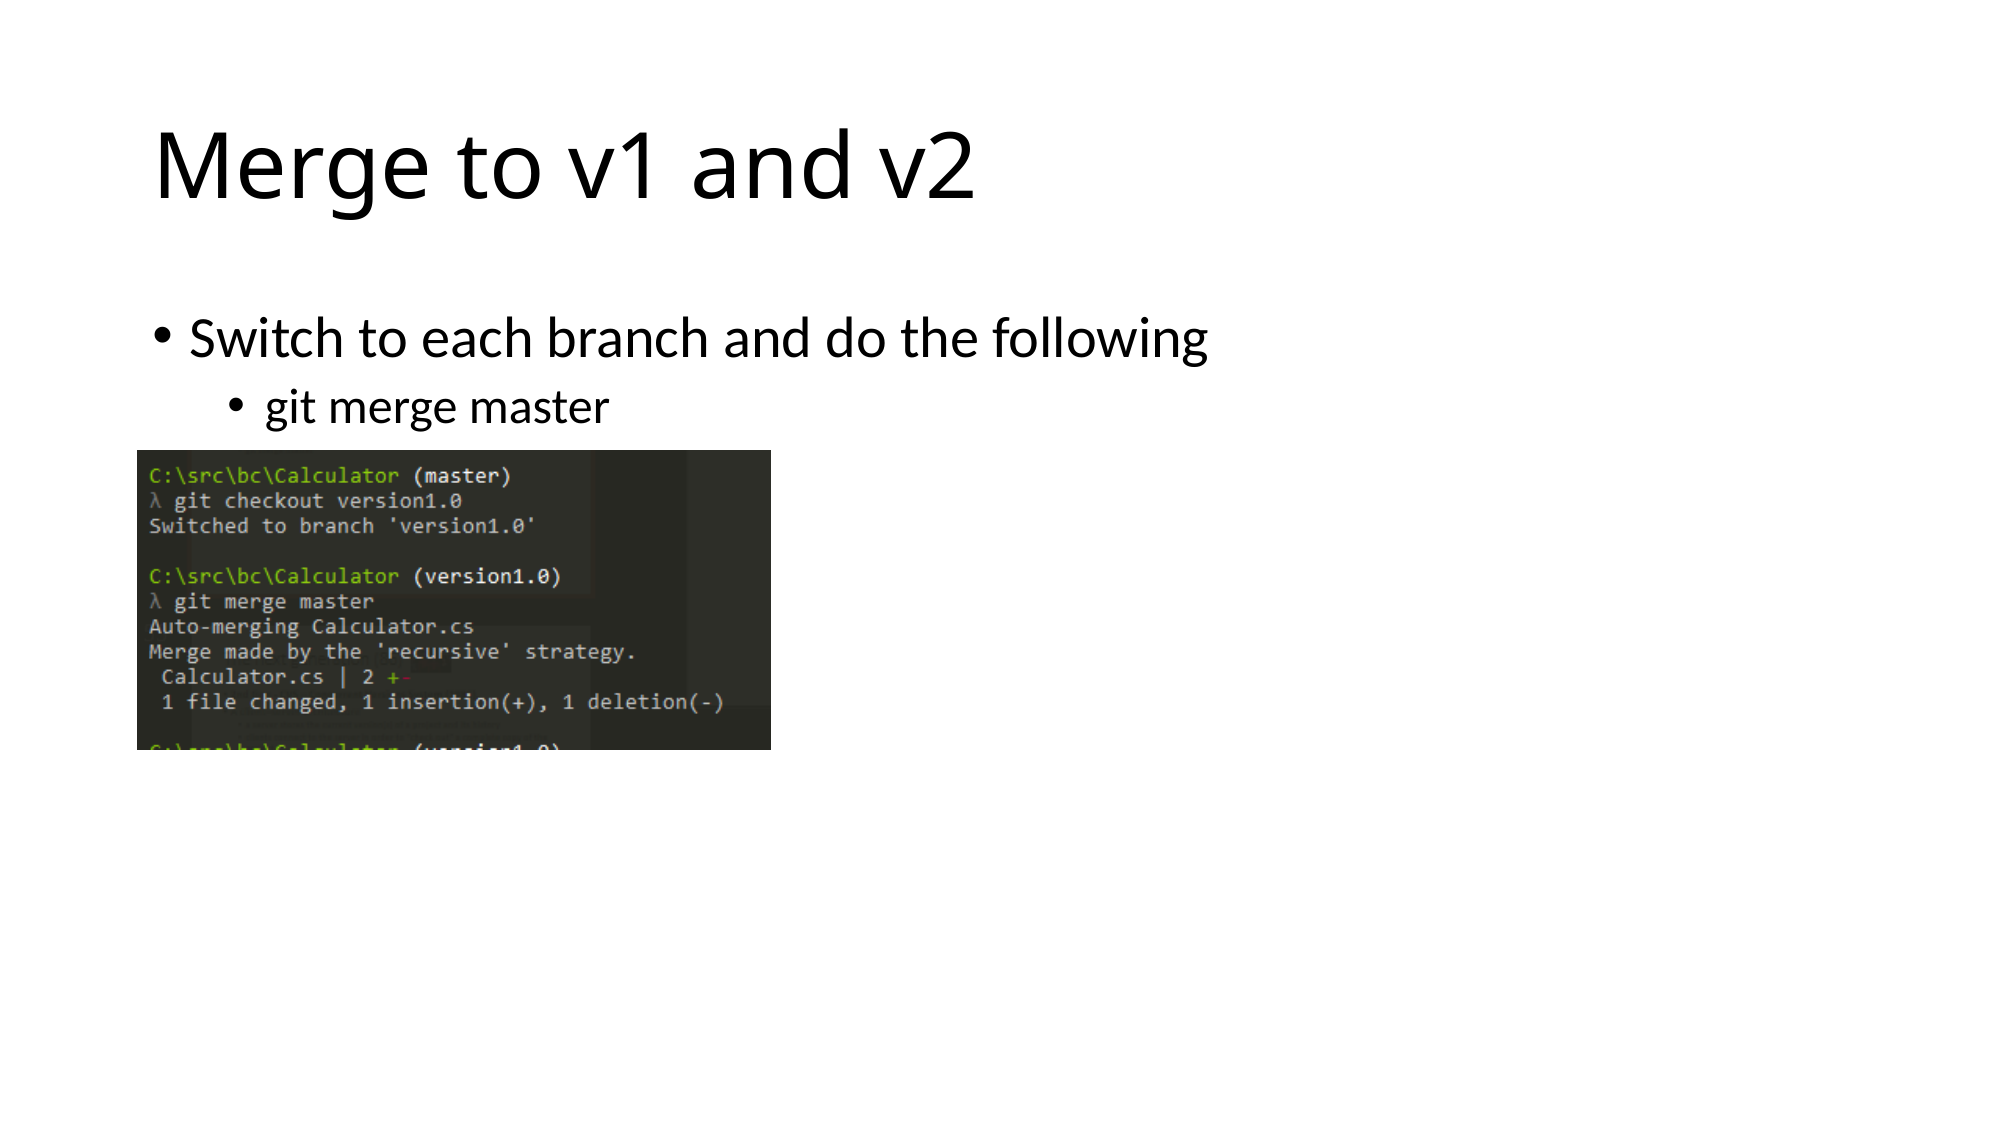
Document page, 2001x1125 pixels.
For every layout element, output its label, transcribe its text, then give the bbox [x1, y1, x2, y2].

title Merge to v1 and v2 [137, 59, 1863, 278]
list Switch to each branch and do the following git merge master [137, 299, 1863, 1014]
picture [137, 450, 771, 750]
